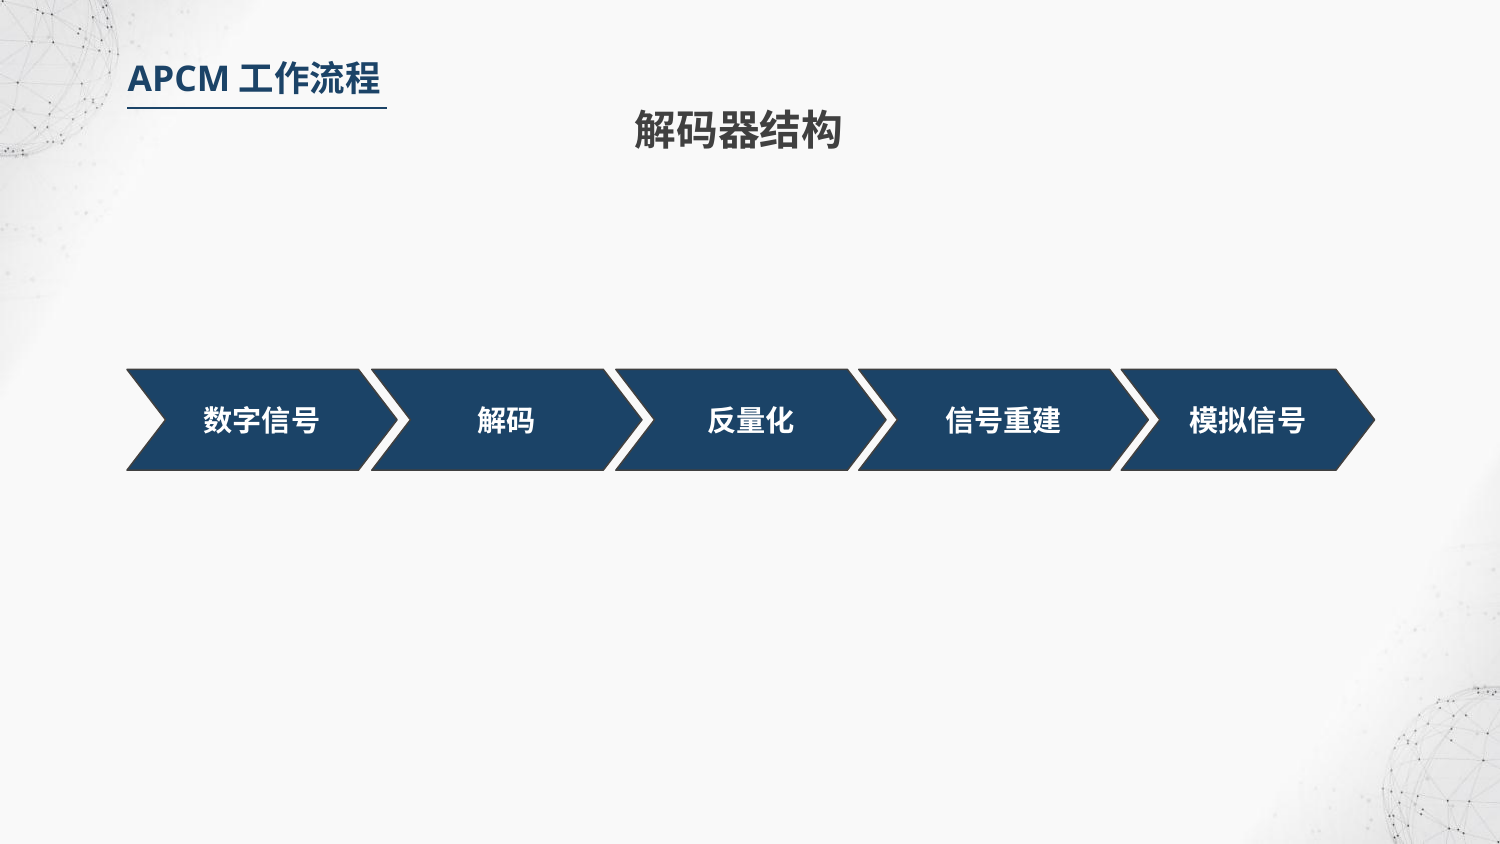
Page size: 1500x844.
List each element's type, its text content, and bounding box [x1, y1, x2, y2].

text_box 模拟信号 [1121, 369, 1375, 471]
text_box 解码器结构 [594, 96, 884, 162]
text_box 反量化 [615, 369, 887, 471]
text_box APCM工作流程 [116, 50, 488, 105]
text_box 信号重建 [858, 369, 1149, 471]
picture [0, 0, 1500, 844]
text_box 解码 [371, 369, 642, 471]
text_box 数字信号 [126, 369, 398, 471]
